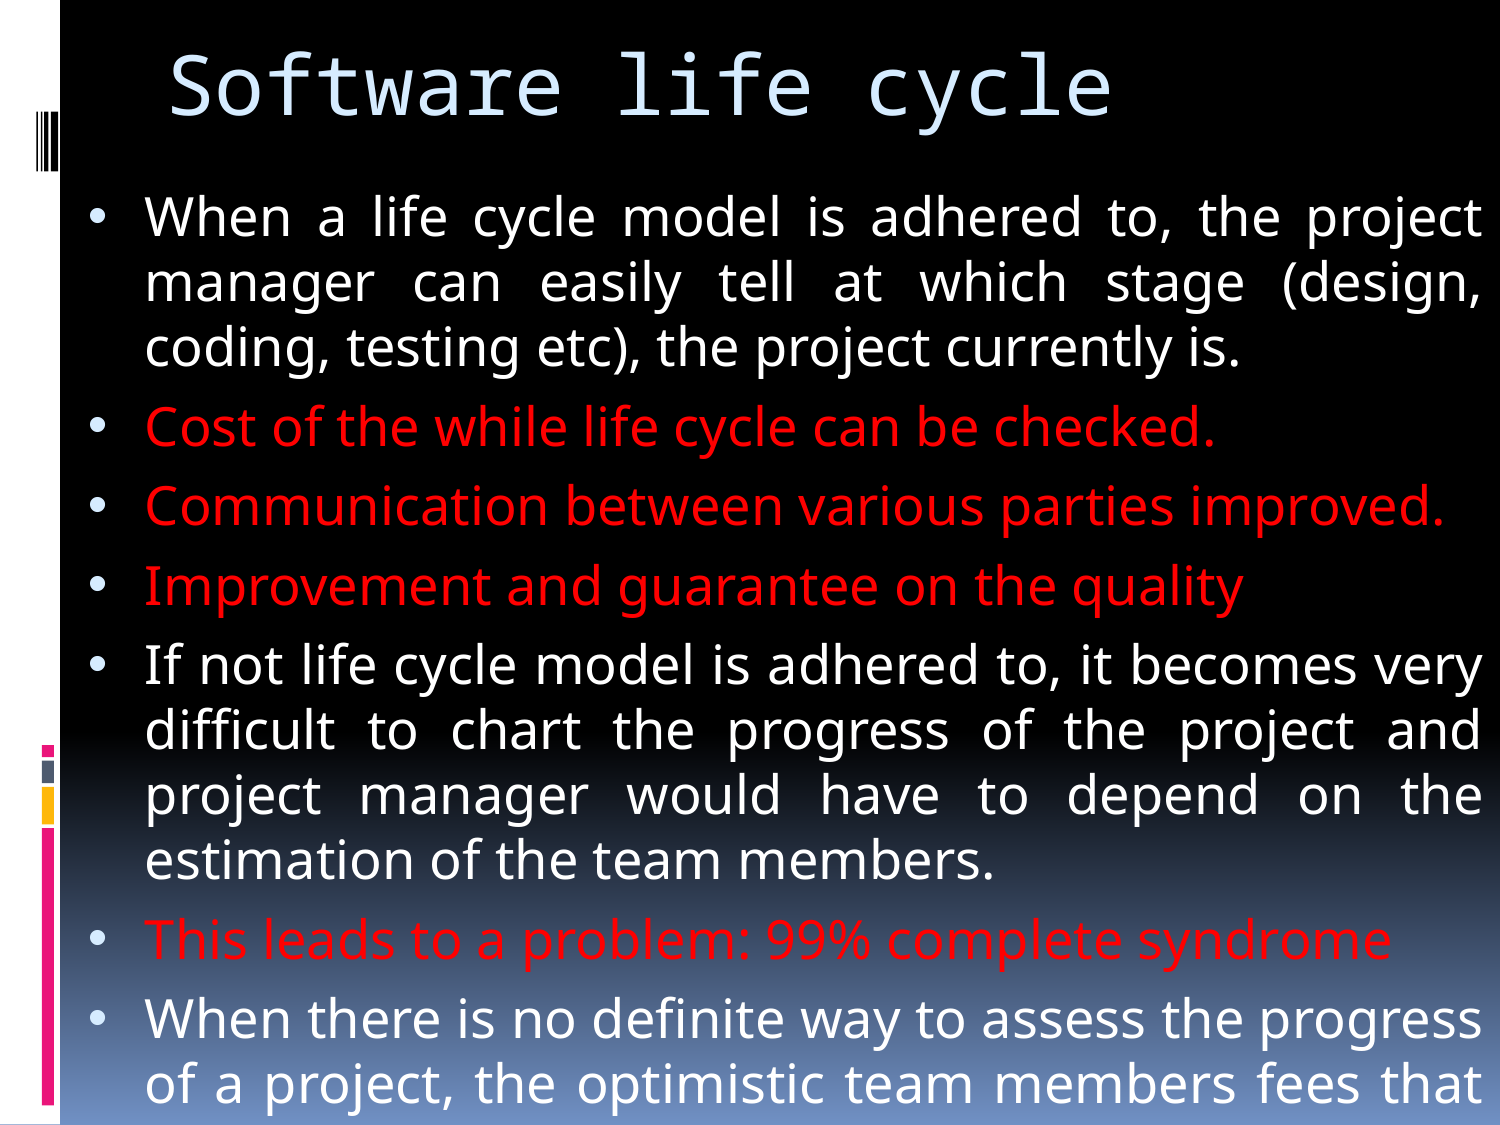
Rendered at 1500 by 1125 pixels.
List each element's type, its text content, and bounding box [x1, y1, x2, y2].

list When a life cycle model is adhered to, the project manager can easily tell at which stage (design, coding, testing etc), the project currently is. Cost of the while life cycle can be checked. Communication between various parties improved. Improvement and guarantee on the quality If not life cycle model is adhered to, it becomes very difficult to chart the progress of the project and project manager would have to depend on the estimation of the team members. This leads to a problem: 99% complete syndrome When there is no definite way to assess the progress of a project, the optimistic team members fees that the project is 99% complete even when it is far from a completion. [62, 174, 1500, 1125]
slide_number [1412, 1052, 1488, 1113]
title Software life cycle [150, 24, 1425, 174]
